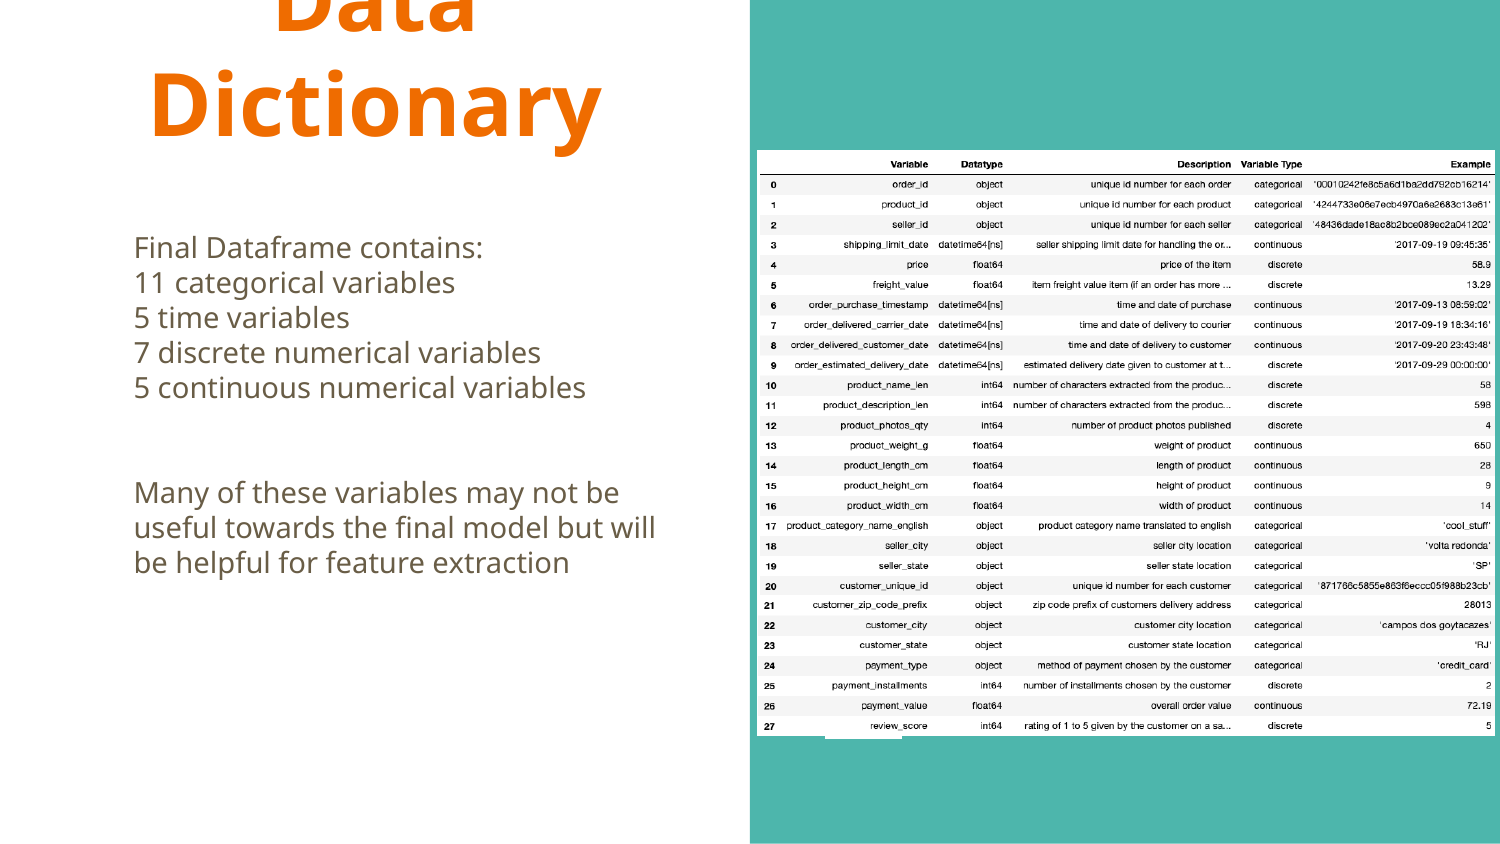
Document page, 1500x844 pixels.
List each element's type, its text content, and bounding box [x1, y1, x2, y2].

title Data Dictionary [43, 51, 708, 170]
subtitle Final Dataframe contains: 11 categorical variables 5 time variables 7 discrete numerical variables 5 continuous numerical variables Many of these variables may not be useful towards the final model but will be helpful for feature extraction [43, 214, 708, 762]
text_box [757, 150, 1495, 737]
